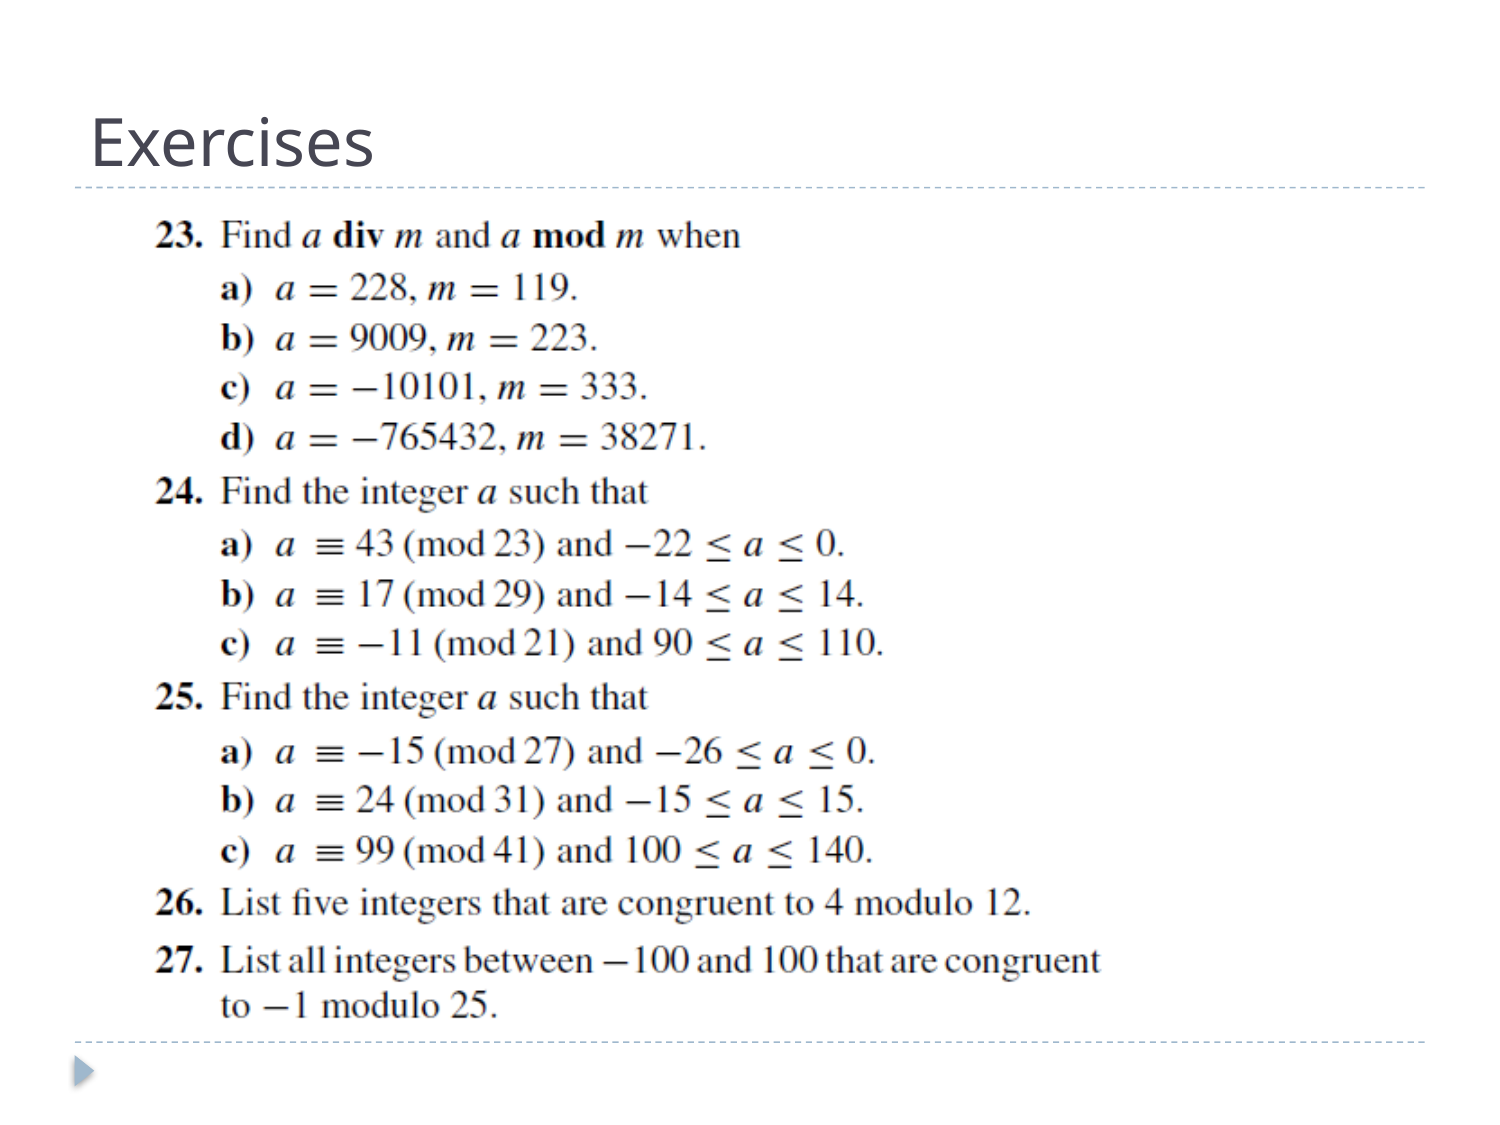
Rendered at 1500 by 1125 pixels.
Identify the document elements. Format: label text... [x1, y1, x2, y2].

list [112, 212, 1138, 1038]
title Exercises [75, 24, 1425, 188]
